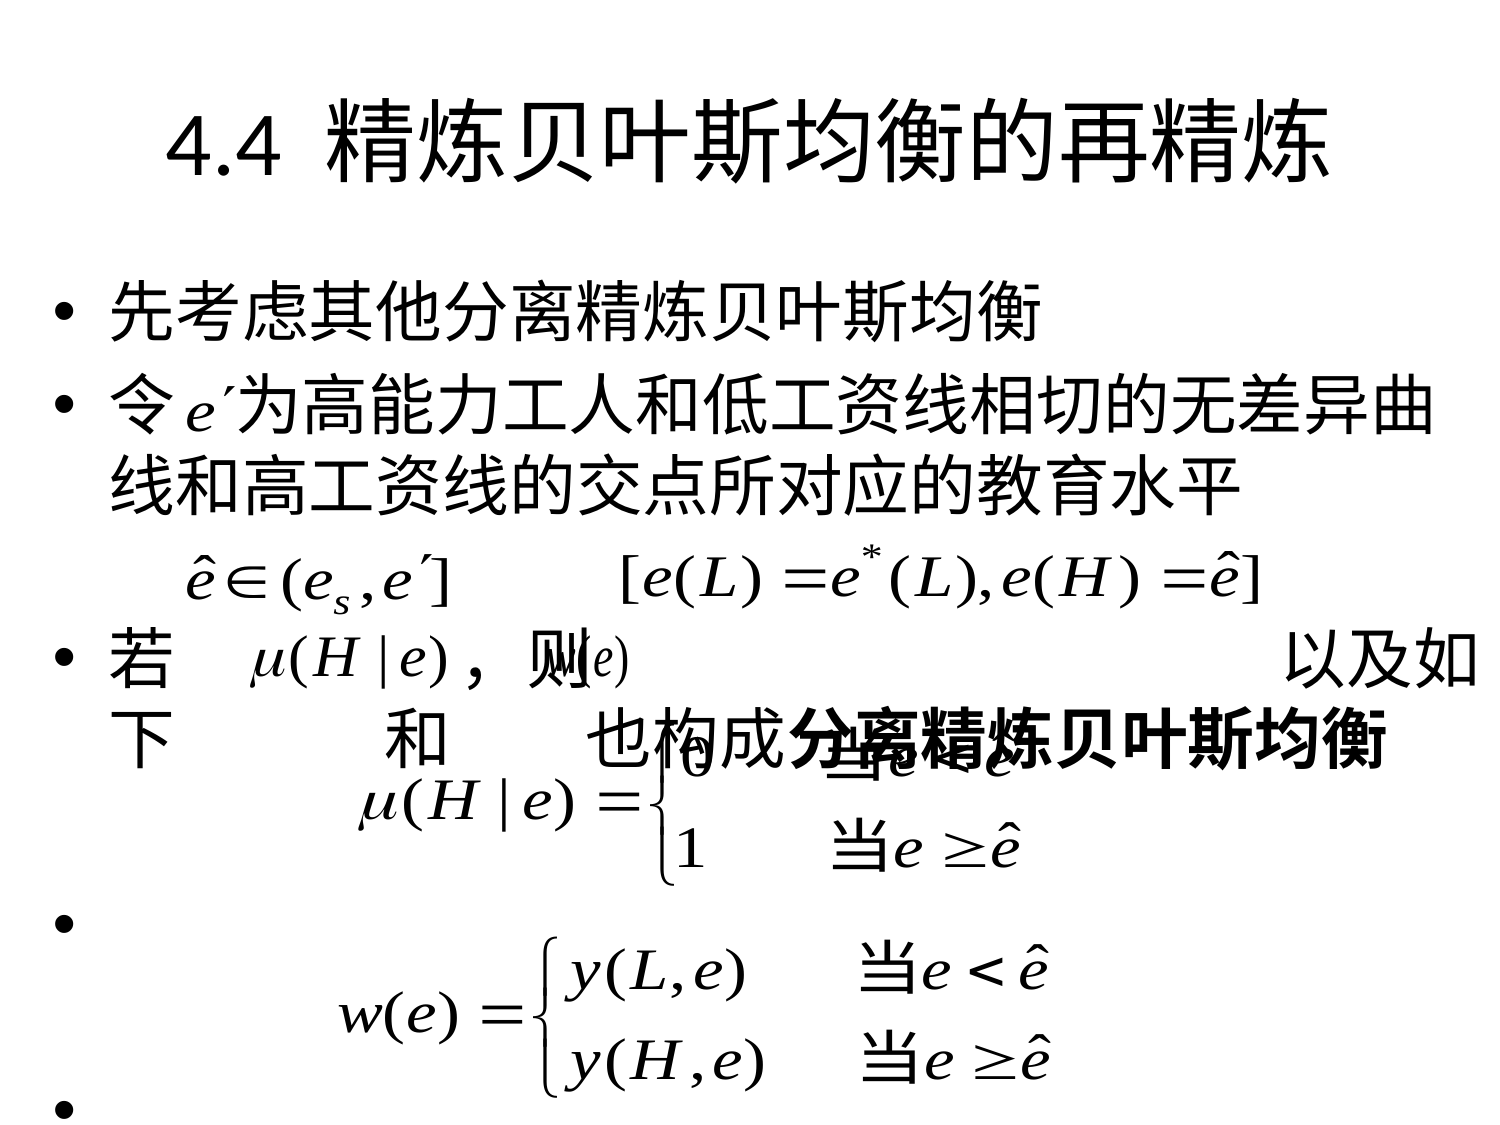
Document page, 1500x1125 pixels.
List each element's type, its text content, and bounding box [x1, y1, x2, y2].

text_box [174, 372, 245, 449]
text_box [343, 712, 1032, 901]
title 4.4 精炼贝叶斯均衡的再精炼 [74, 44, 1426, 233]
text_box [174, 540, 464, 627]
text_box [237, 634, 464, 704]
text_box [612, 526, 1278, 624]
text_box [324, 925, 1063, 1113]
list 先考虑其他分离精炼贝叶斯均衡 令 为高能力工人和低工资线相切的无差异曲线和高工资线的交点所对应的教育水平 若 ，则 以及如下 和 也构成分离精炼贝叶斯均衡 [37, 262, 1500, 1076]
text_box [537, 622, 638, 704]
